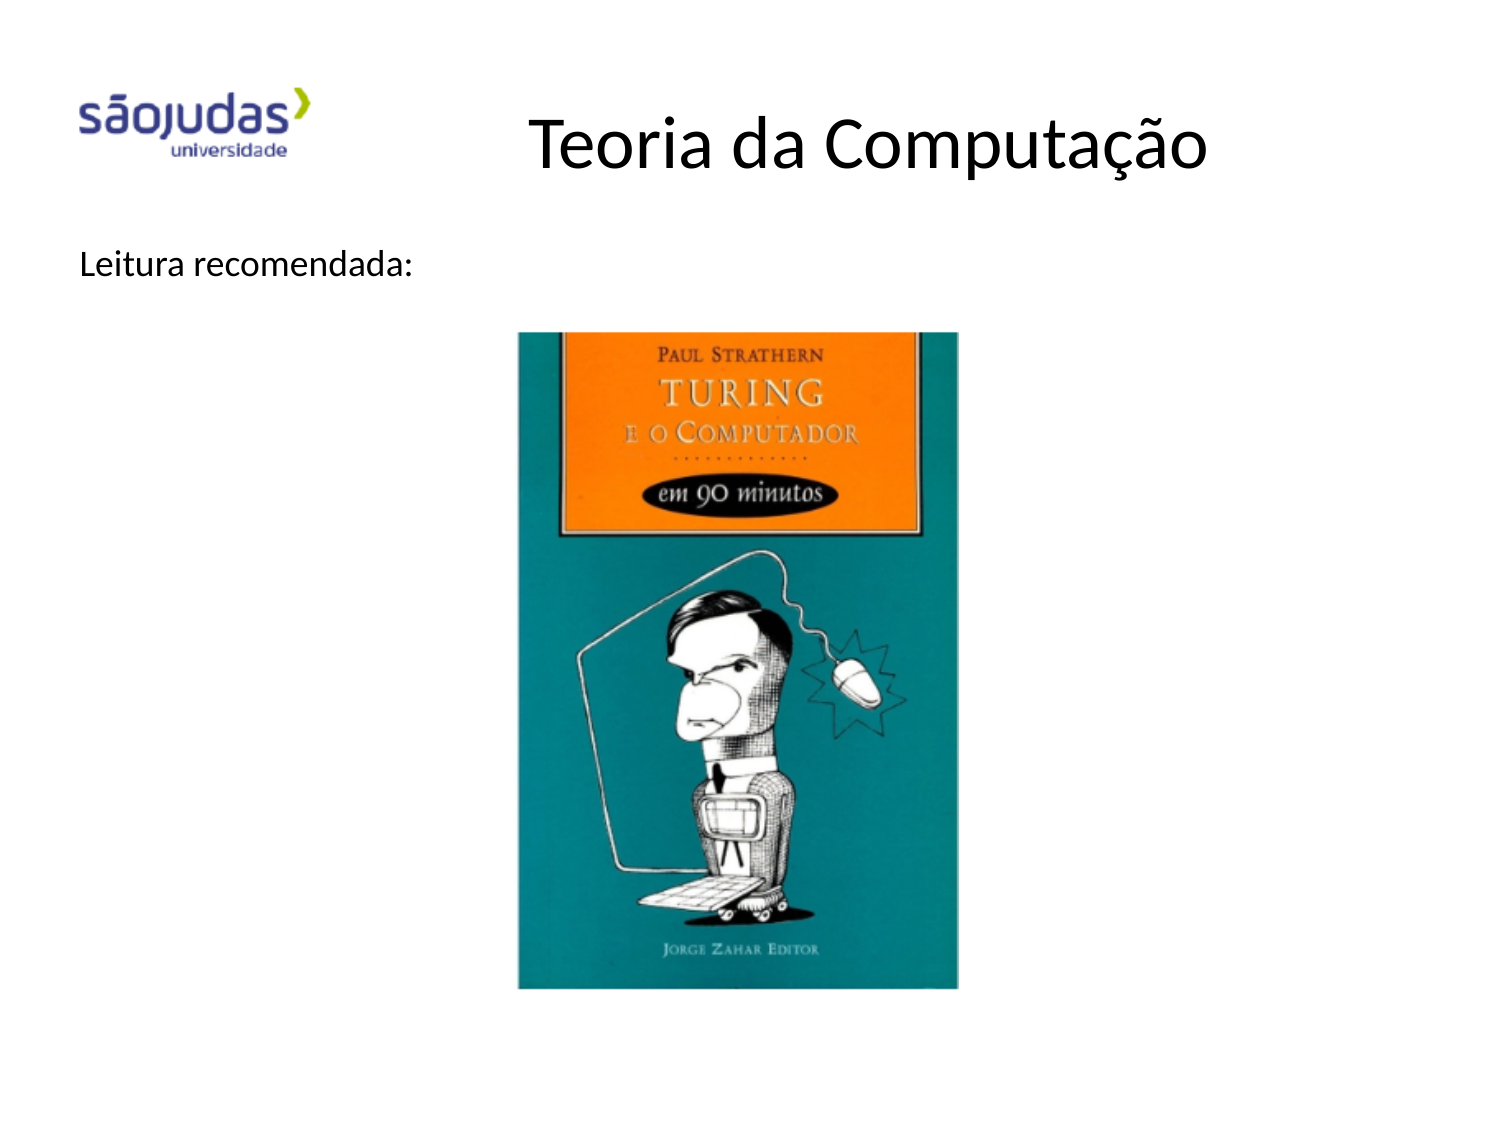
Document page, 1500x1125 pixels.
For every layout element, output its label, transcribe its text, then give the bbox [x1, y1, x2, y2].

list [513, 326, 959, 991]
title Teoria da Computação [75, 45, 1425, 233]
picture [64, 66, 317, 169]
text_box Leitura recomendada: [64, 231, 833, 292]
